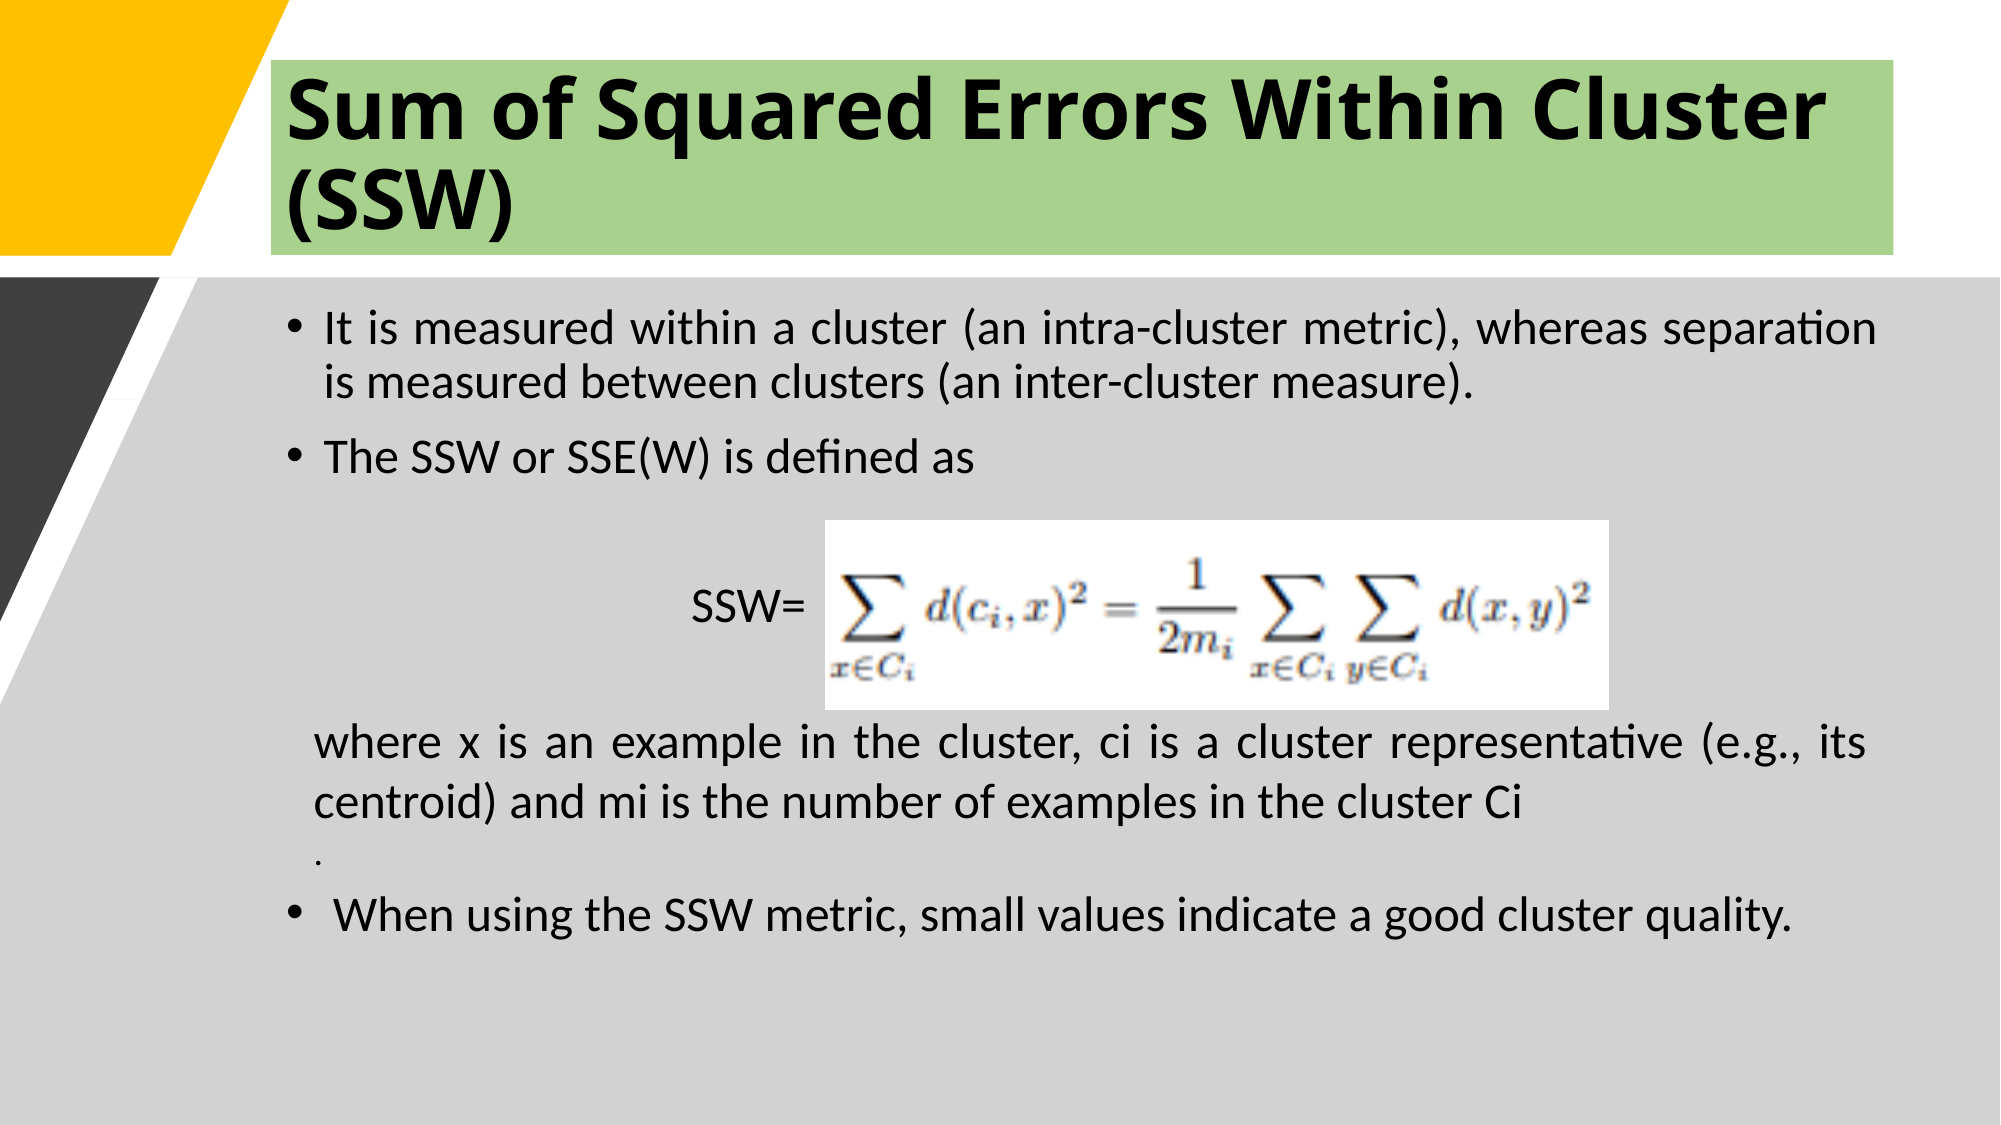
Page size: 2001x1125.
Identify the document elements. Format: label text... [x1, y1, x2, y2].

text_box where x is an example in the cluster, ci is a cluster representative (e.g., its centroid) and mi is the number of examples in the cluster Ci . [298, 700, 1883, 881]
text_box When using the SSW metric, small values indicate a good cluster quality. [271, 873, 1856, 949]
text_box [0, 0, 291, 257]
text_box [0, 276, 2000, 1125]
text_box [0, 276, 162, 622]
list It is measured within a cluster (an intra-cluster metric), whereas separation is measured between clusters (an inter-cluster measure). The SSW or SSE(W) is defined as SSW= [271, 293, 1894, 957]
title Sum of Squared Errors Within Cluster (SSW) [271, 60, 1894, 255]
picture [824, 520, 1609, 710]
